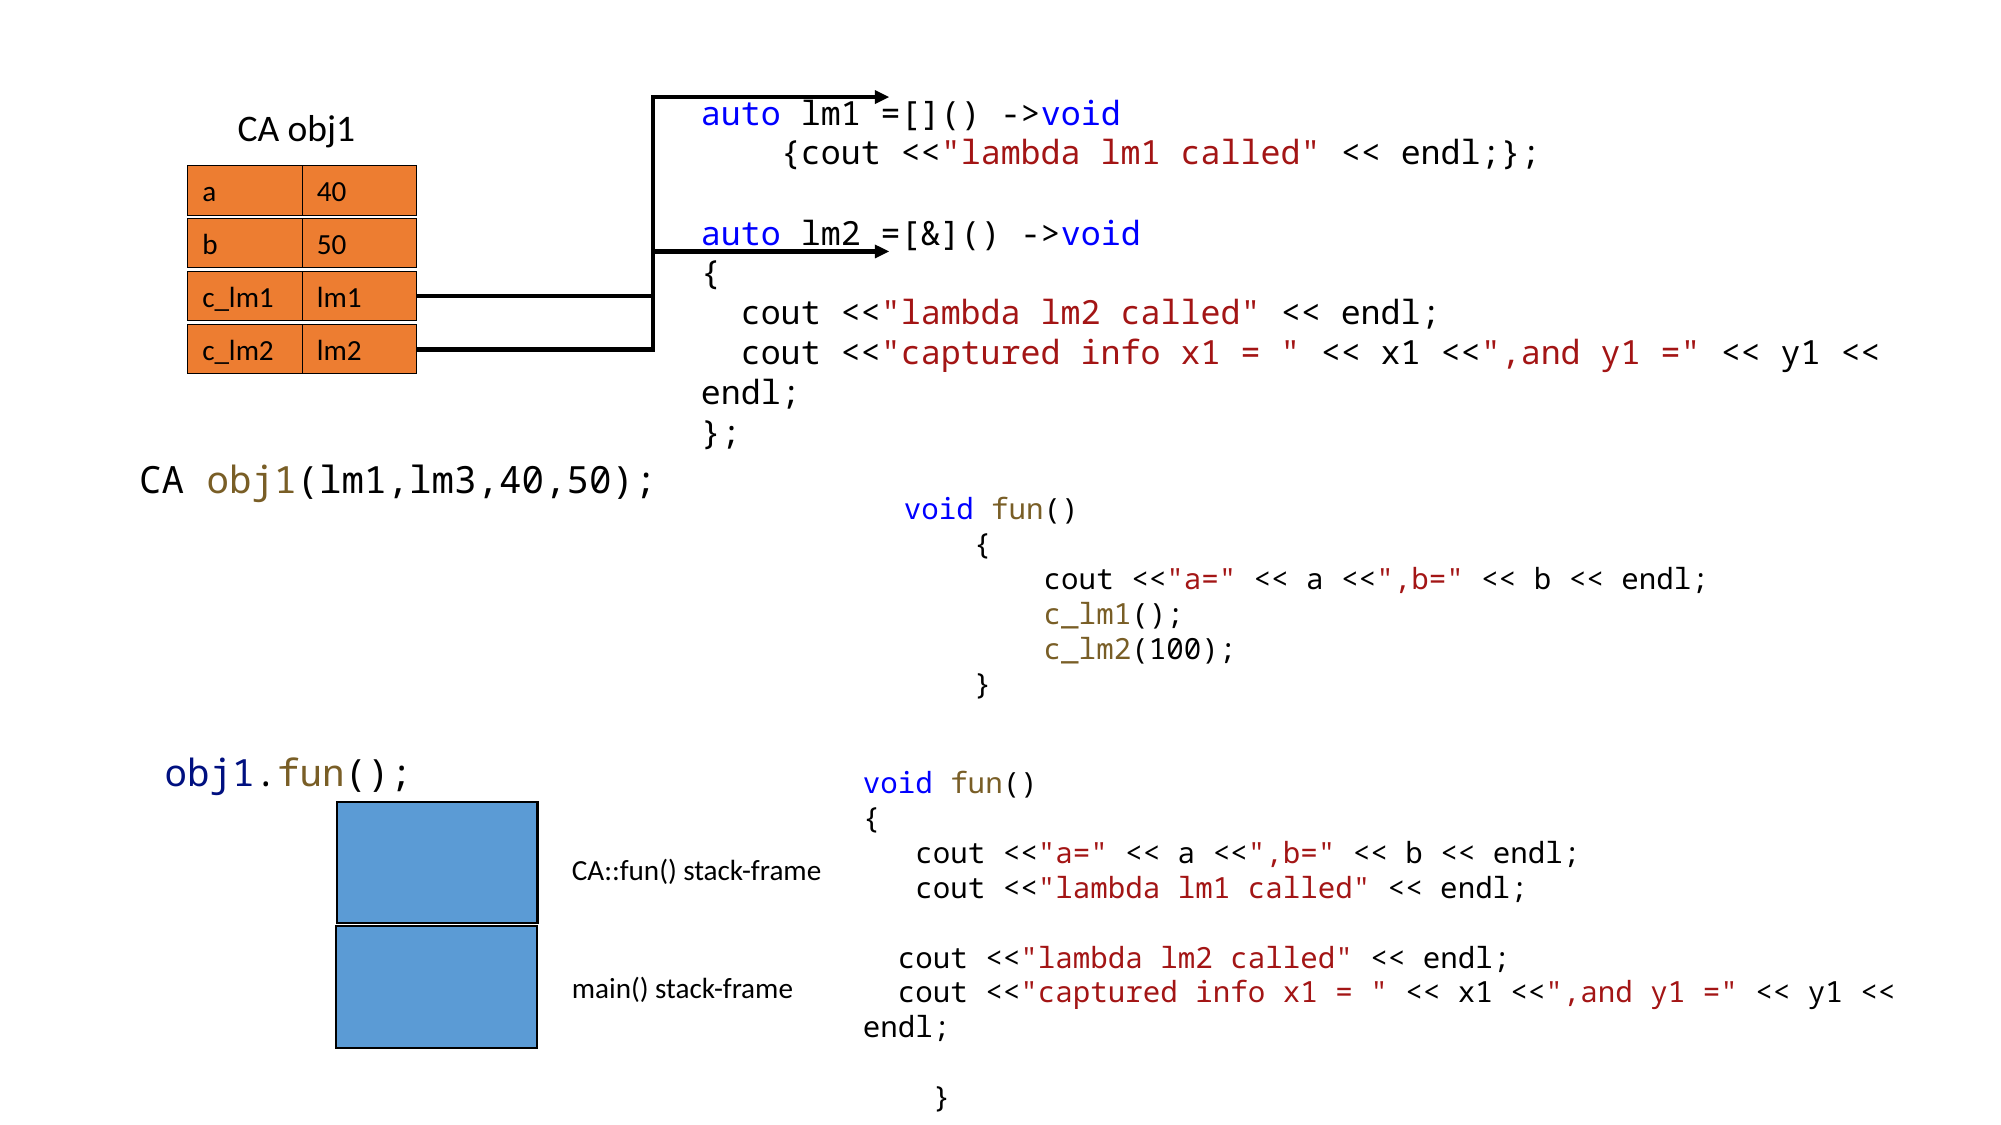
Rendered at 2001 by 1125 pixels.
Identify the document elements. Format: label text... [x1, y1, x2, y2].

text_box 50 [302, 218, 416, 268]
text_box lm2 [302, 324, 417, 374]
text_box obj1.fun(); [127, 741, 427, 802]
text_box c_lm2 [187, 324, 302, 374]
text_box [335, 925, 538, 1049]
text_box [336, 801, 539, 924]
text_box b [187, 218, 302, 268]
text_box a [187, 165, 302, 216]
text_box c_lm1 [187, 271, 302, 321]
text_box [416, 96, 889, 251]
text_box 40 [302, 165, 416, 216]
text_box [416, 251, 889, 350]
text_box void fun() { cout <<"a=" << a <<",b=" << b << endl; cout <<"lambda lm1 called" << endl; cout <<"lambda lm2 called" << endl; cout <<"captured info x1 = " << x1 <<",and y1 =" << y1 << endl; } [848, 756, 1987, 1121]
text_box main() stack-frame [557, 961, 848, 1012]
text_box lm1 [302, 271, 416, 321]
text_box CA::fun() stack-frame [557, 843, 848, 894]
text_box CA obj1 [222, 97, 416, 157]
text_box auto lm1 =[]() ->void {cout <<"lambda lm1 called" << endl;}; auto lm2 =[&]() ->void { cout <<"lambda lm2 called" << endl; cout <<"captured info x1 = " << x1 <<",and y1 =" << y1 << endl; }; [686, 84, 1944, 459]
text_box void fun() { cout <<"a=" << a <<",b=" << b << endl; c_lm1(); c_lm2(100); } [888, 482, 1889, 708]
text_box CA obj1(lm1,lm3,40,50); [101, 448, 672, 509]
